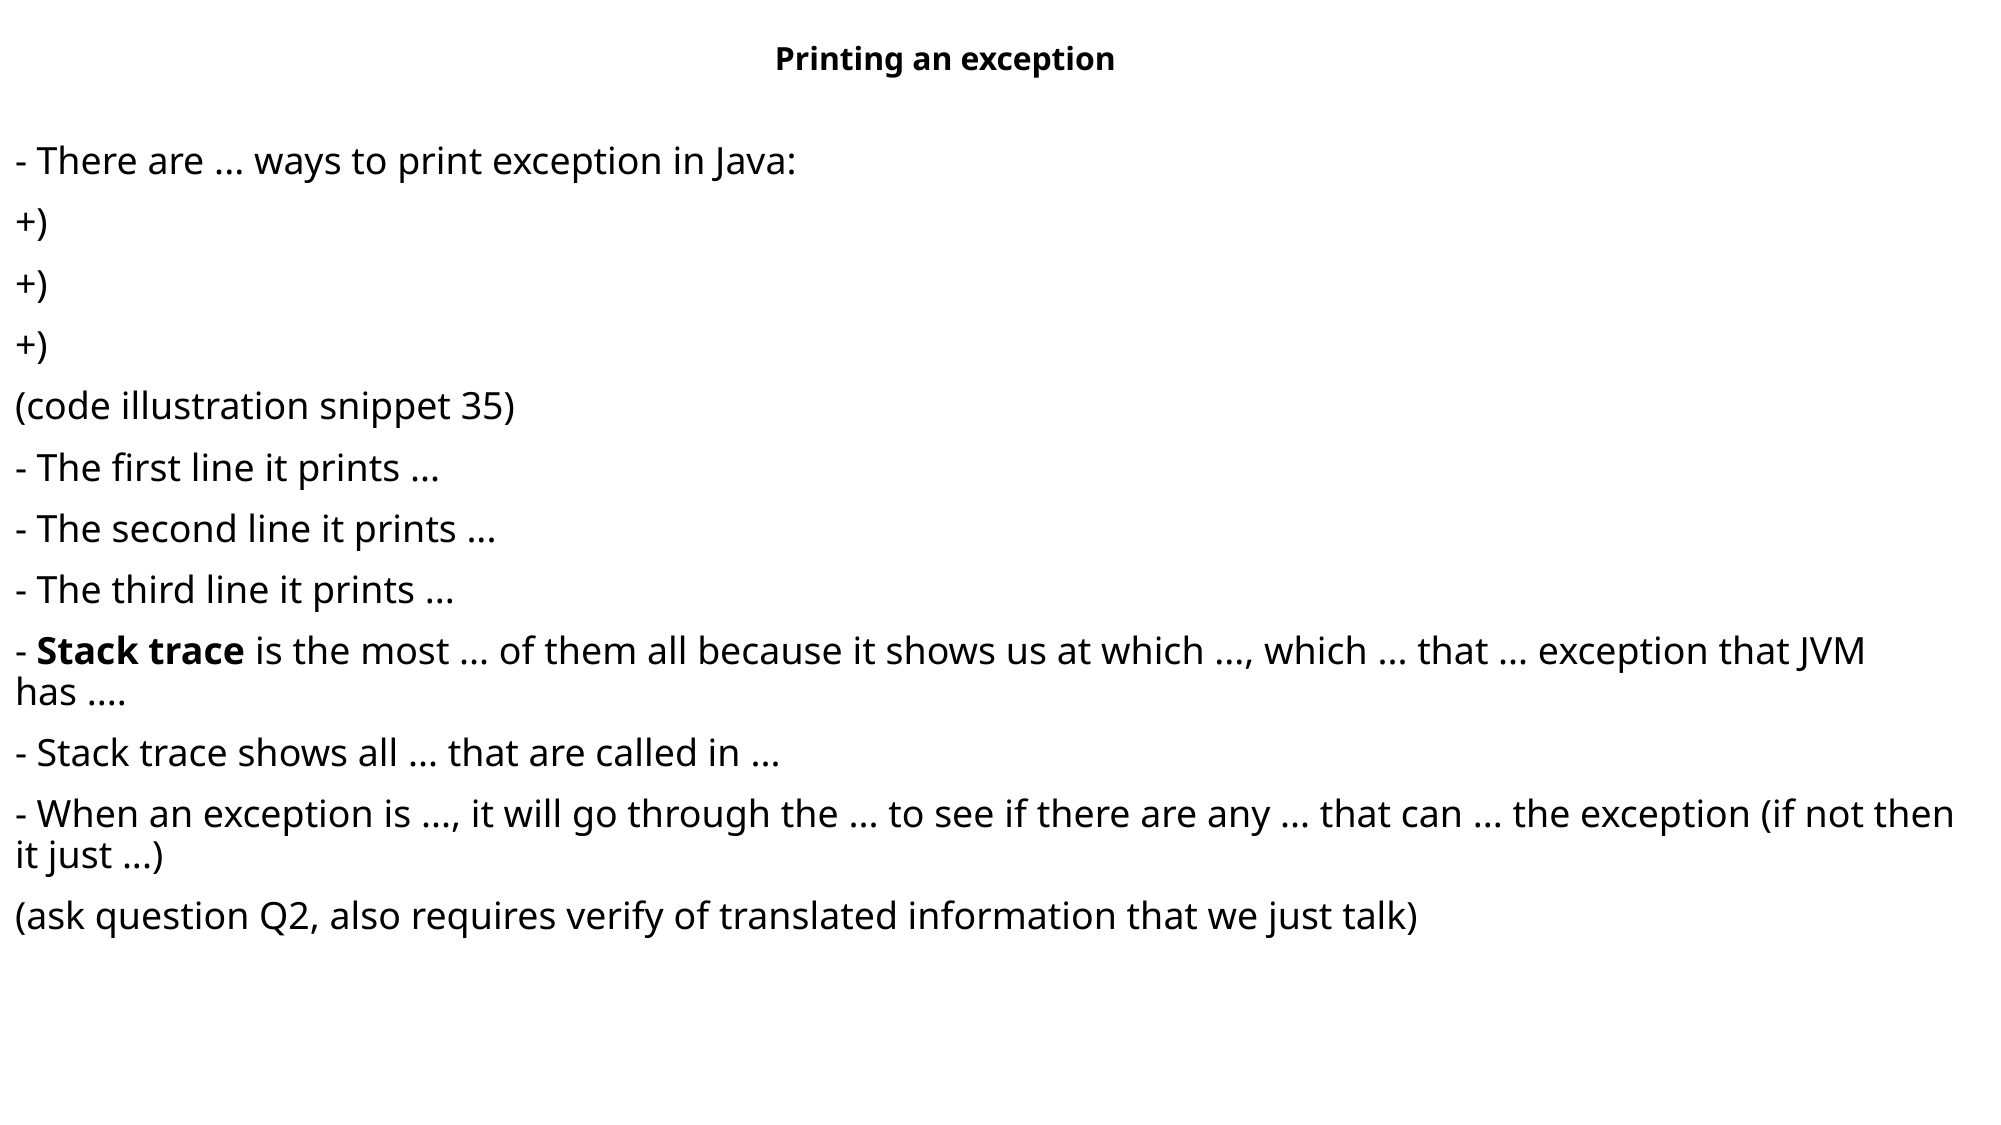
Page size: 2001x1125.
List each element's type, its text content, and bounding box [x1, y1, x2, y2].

subtitle Printing an exception [24, 35, 1866, 86]
text_box - There are ... ways to print exception in Java: +) +) +) (code illustration snippet 35) - The first line it prints ... - The second line it prints ... - The third line it prints ... - Stack trace is the most ... of them all because it shows us at which ..., which ... that ... exception that JVM has .... - Stack trace shows all ... that are called in ... - When an exception is ..., it will go through the ... to see if there are any ... that can ... the exception (if not then it just ...) (ask question Q2, also requires verify of translated information that we just talk) [0, 134, 2000, 1125]
